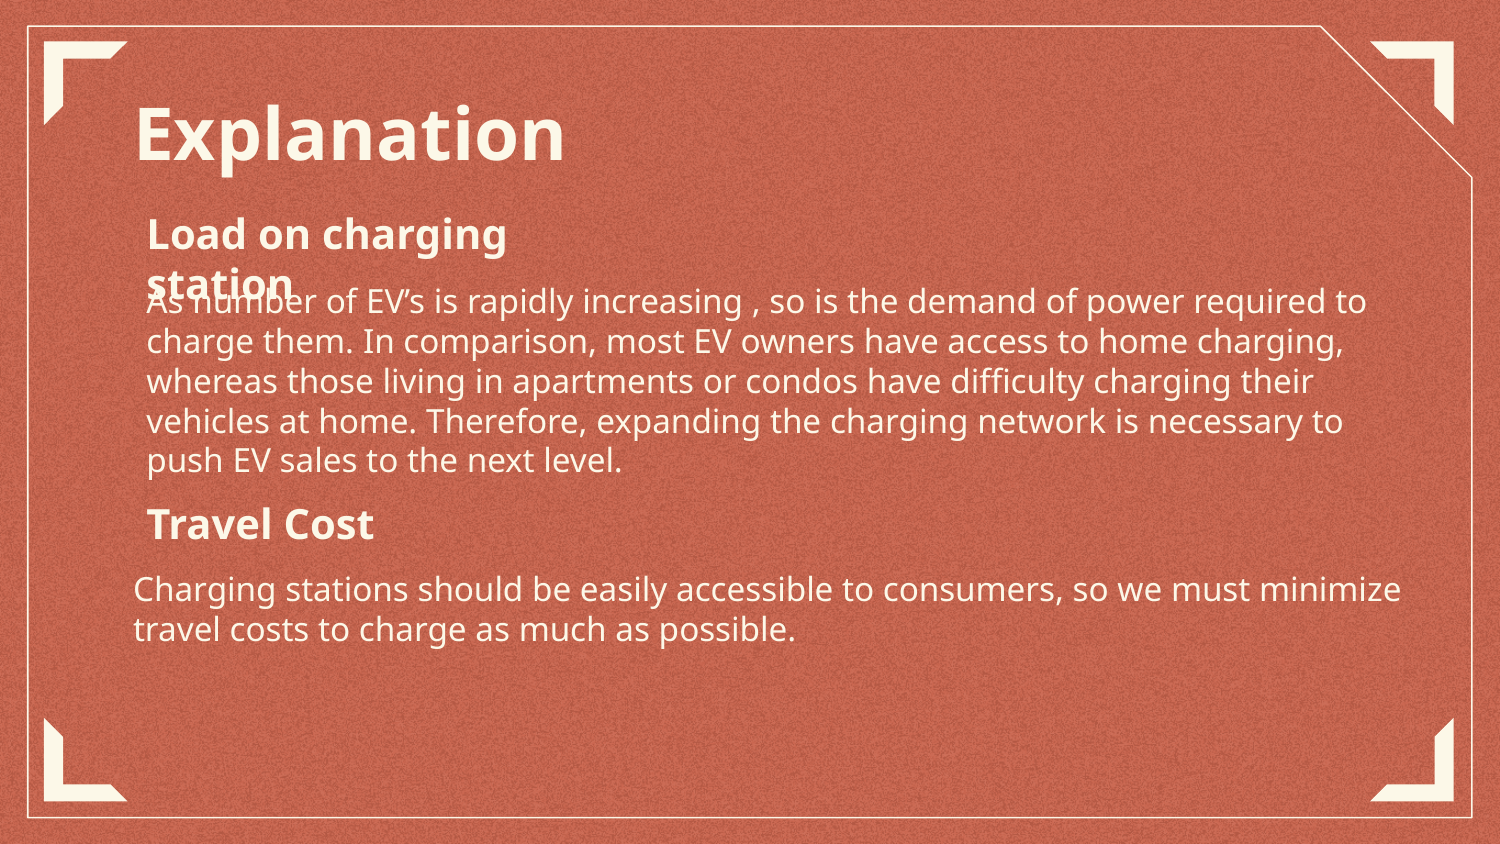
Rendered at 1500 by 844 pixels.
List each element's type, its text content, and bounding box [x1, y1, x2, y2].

text_box Charging stations should be easily accessible to consumers, so we must minimize travel costs to charge as much as possible. [118, 568, 1421, 663]
subtitle Travel Cost [131, 497, 597, 550]
title Explanation [118, 72, 1382, 167]
subtitle Load on charging station [131, 208, 597, 261]
subtitle As number of EV’s is rapidly increasing , so is the demand of power required to charge them. In comparison, most EV owners have access to home charging, whereas those living in apartments or condos have difficulty charging their vehicles at home. Therefore, expanding the charging network is necessary to push EV sales to the next level. [131, 279, 1434, 446]
